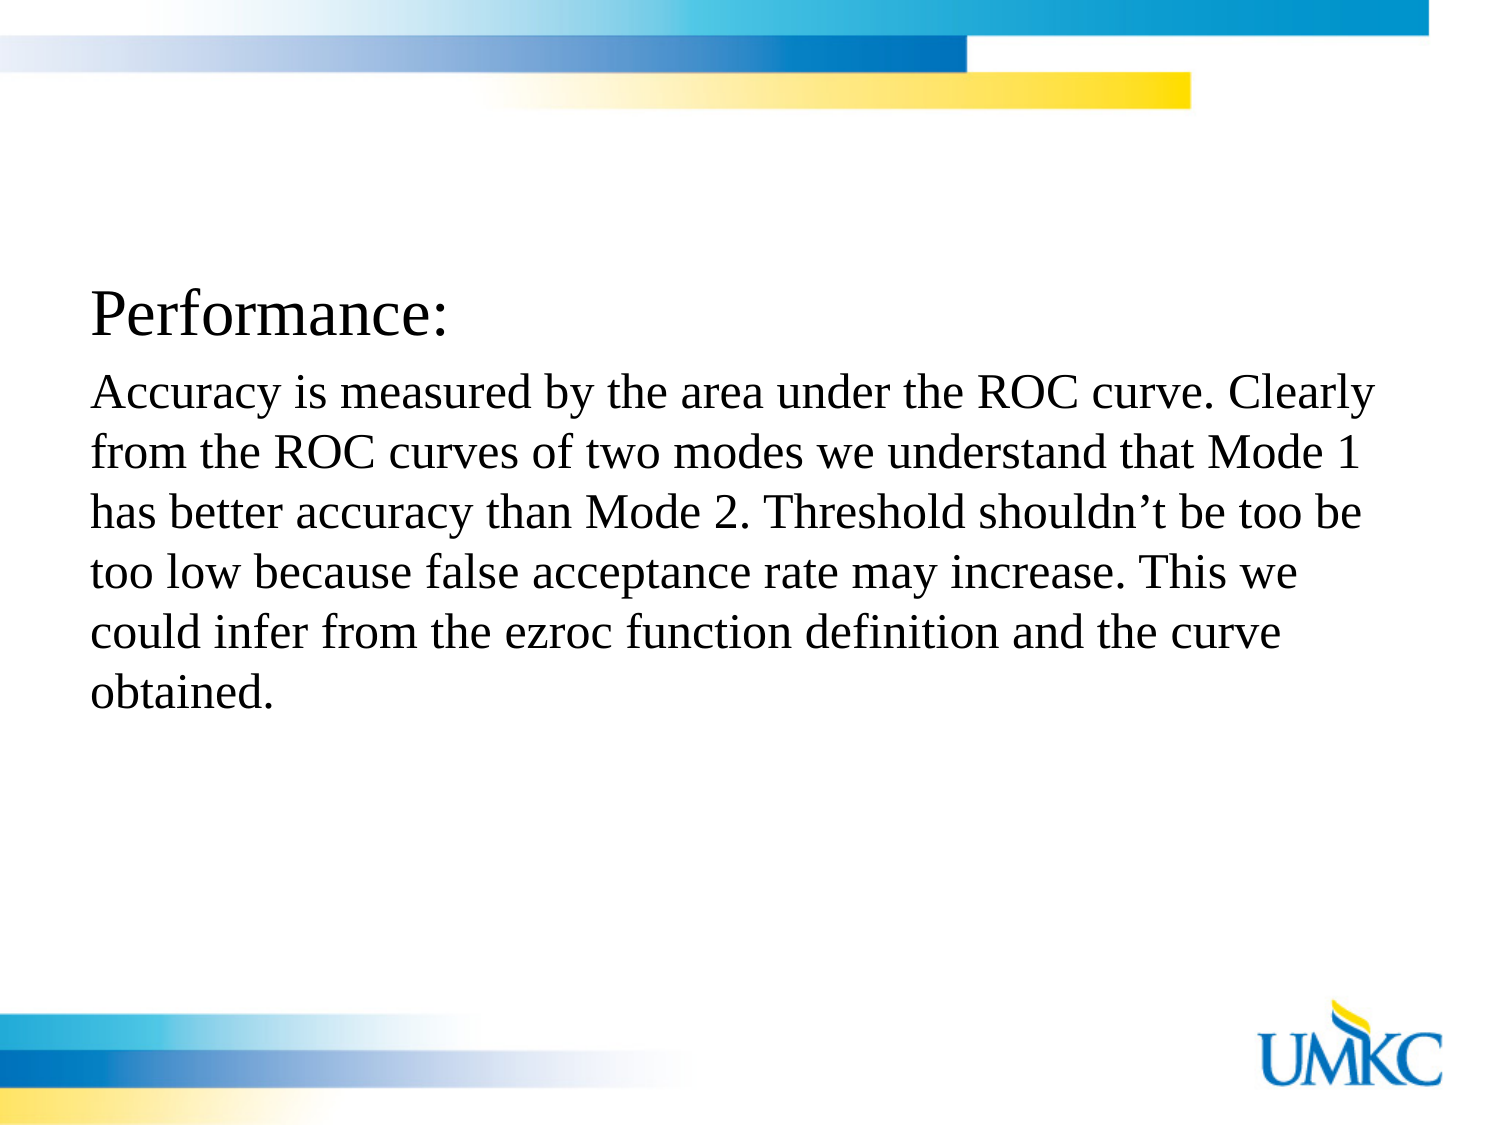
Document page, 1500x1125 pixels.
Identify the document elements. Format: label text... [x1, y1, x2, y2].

list Performance: Accuracy is measured by the area under the ROC curve. Clearly from the ROC curves of two modes we understand that Mode 1 has better accuracy than Mode 2. Threshold shouldn’t be too be too low because false acceptance rate may increase. This we could infer from the ezroc function definition and the curve obtained. [75, 260, 1425, 1005]
picture [0, 0, 1500, 1125]
